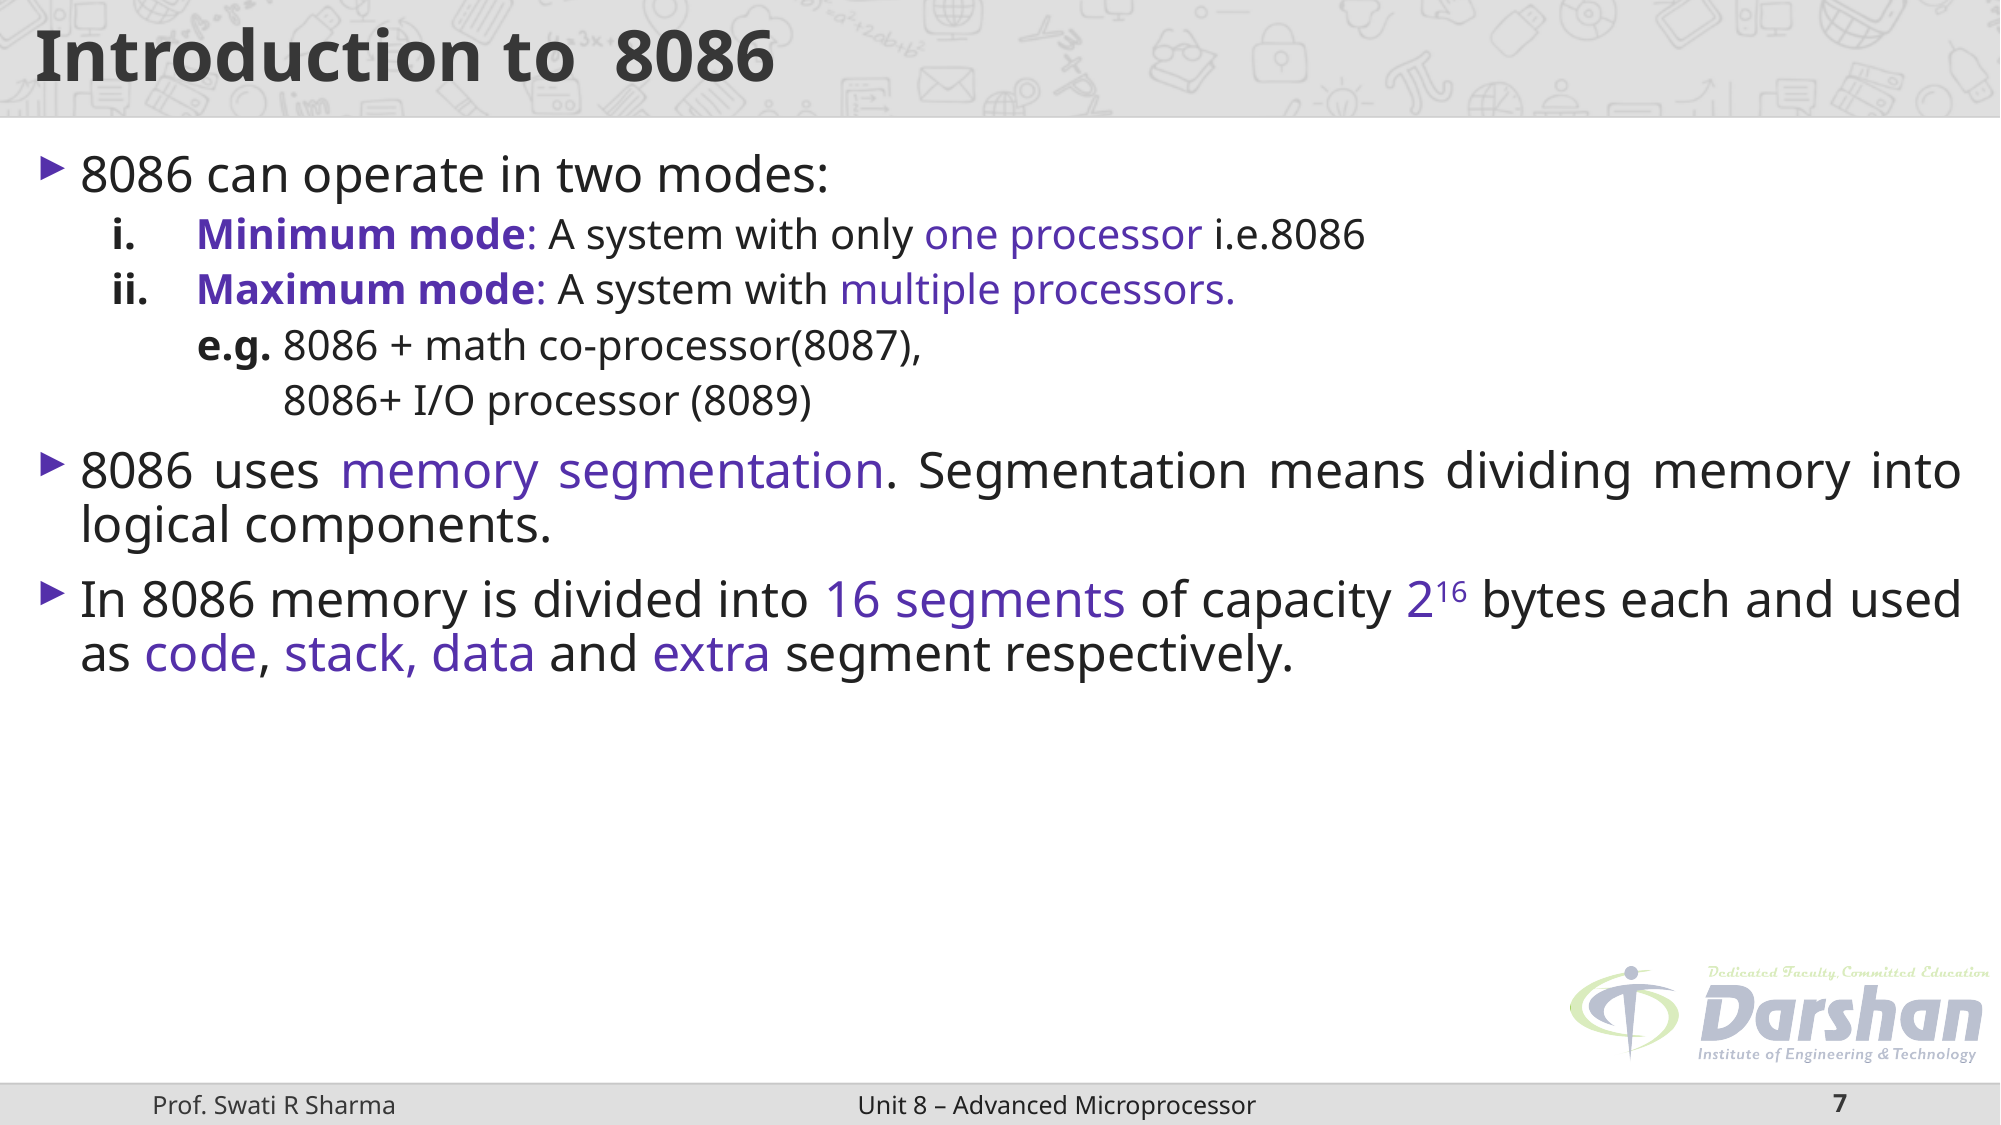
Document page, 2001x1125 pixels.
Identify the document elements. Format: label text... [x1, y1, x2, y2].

title Introduction to 8086 [0, 0, 2000, 117]
table_cell [1570, 966, 1990, 1063]
list 8086 can operate in two modes: Minimum mode: A system with only one processor i.e.8086 Maximum mode: A system with multiple processors. e.g. 8086 + math co-processor(8087), 8086+ I/O processor (8089) 8086 uses memory segmentation. Segmentation means dividing memory into logical components. In 8086 memory is divided into 16 segments of capacity 216 bytes each and used as code, stack, data and extra segment respectively. [21, 141, 1979, 1059]
